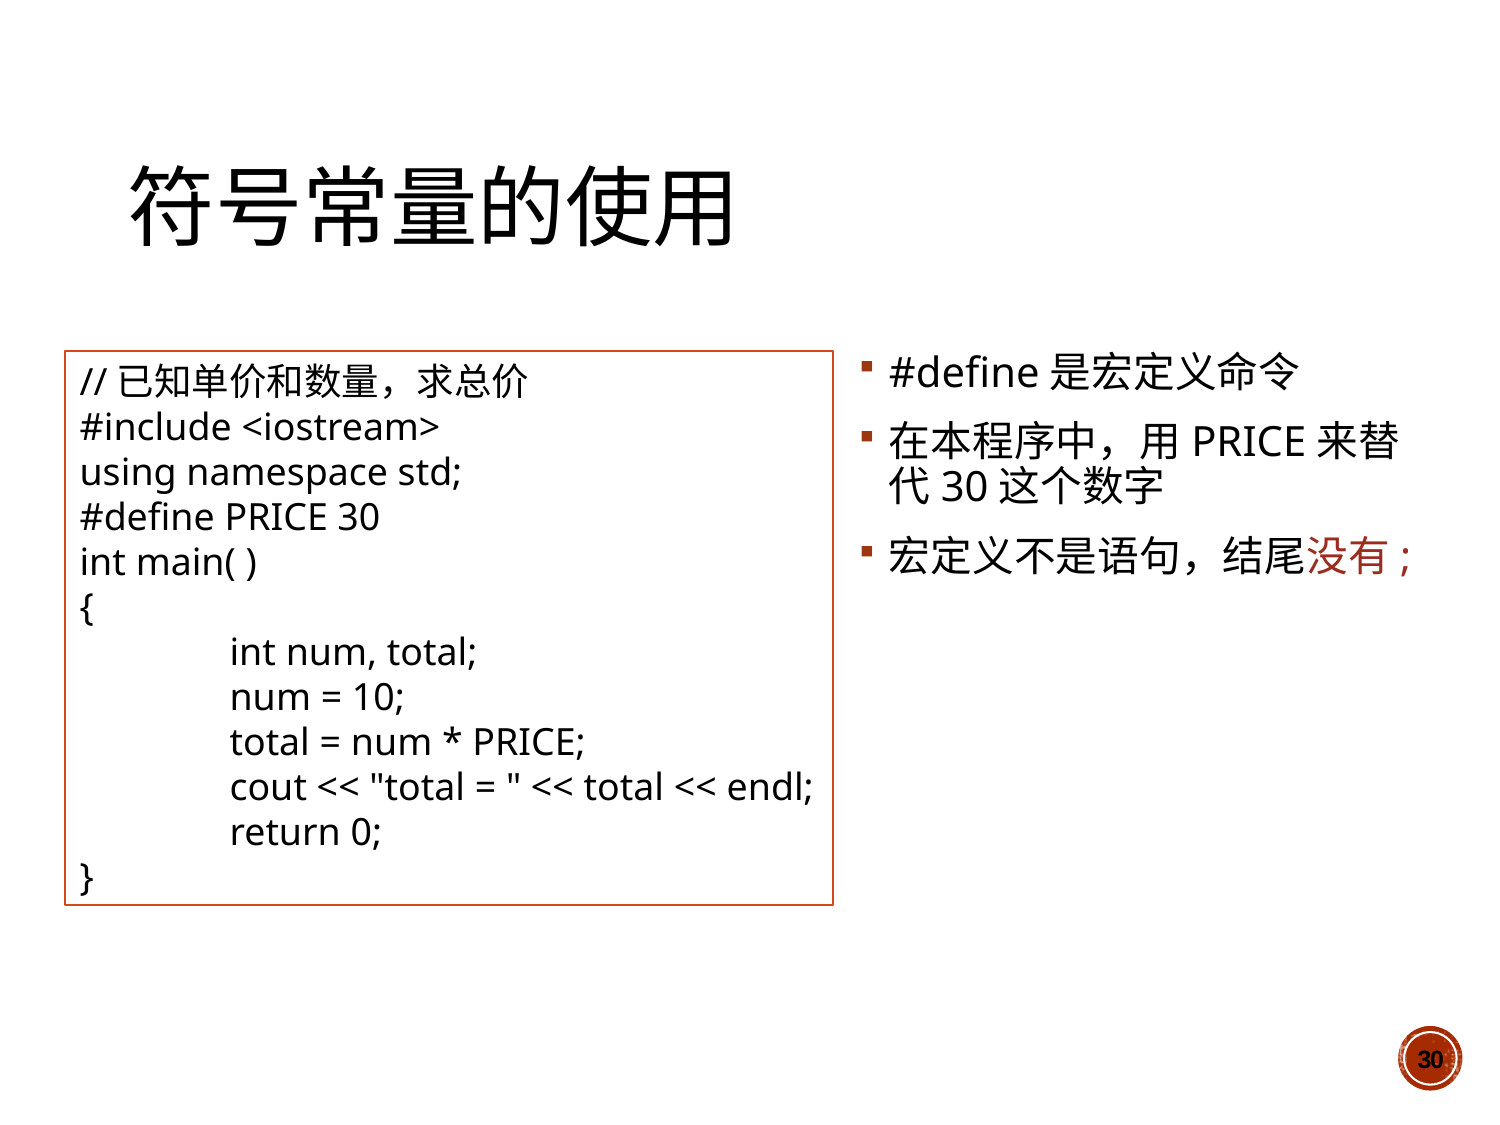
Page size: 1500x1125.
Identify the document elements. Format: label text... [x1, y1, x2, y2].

slide_number 30 [1391, 1028, 1471, 1089]
list #define是宏定义命令 在本程序中，用PRICE来替代30这个数字 宏定义不是语句，结尾没有; [844, 343, 1425, 1005]
title 符号常量的使用 [112, 79, 1388, 344]
text_box //已知单价和数量，求总价 #include <iostream> using namespace std; #define PRICE 30 int main( ) { int num, total; num = 10; total = num * PRICE; cout << "total = " << total << endl; return 0; } [64, 350, 834, 906]
